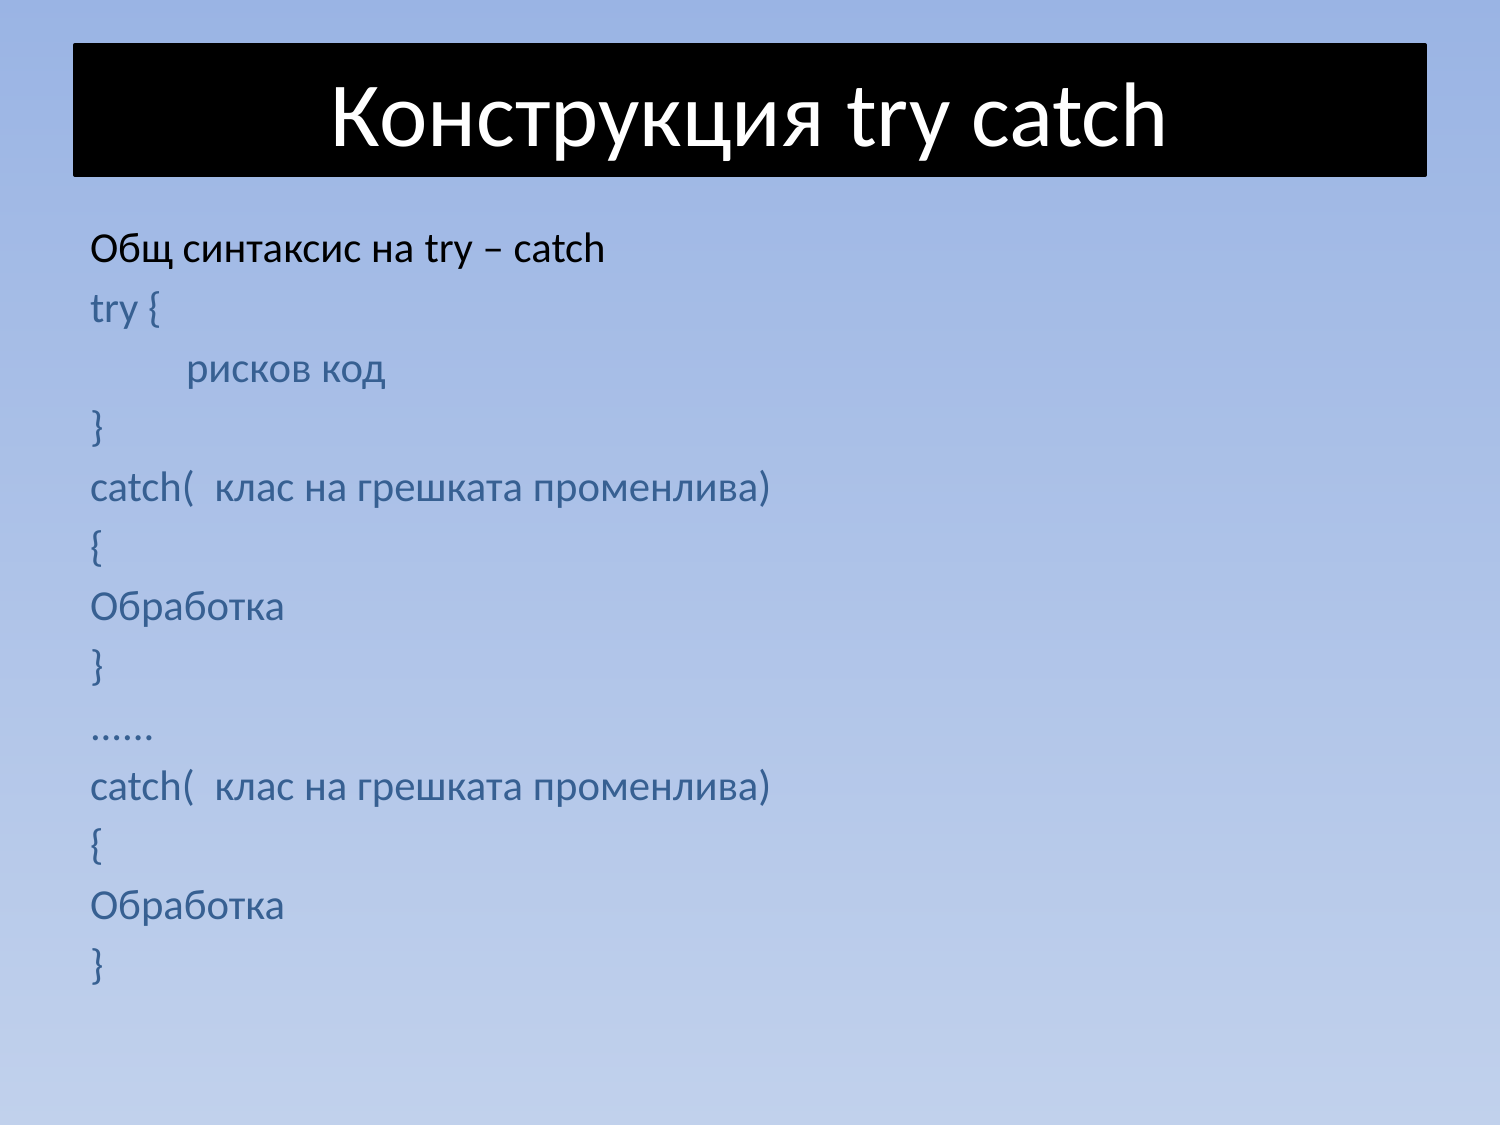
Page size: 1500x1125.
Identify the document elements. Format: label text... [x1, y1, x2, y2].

list Общ синтаксис на try – catch try { рисков код } catch( клас на грешката променлива) { Обработка } ...... catch( клас на грешката променлива) { Обработка } [75, 212, 1425, 1005]
title Конструкция try catch [73, 43, 1427, 177]
